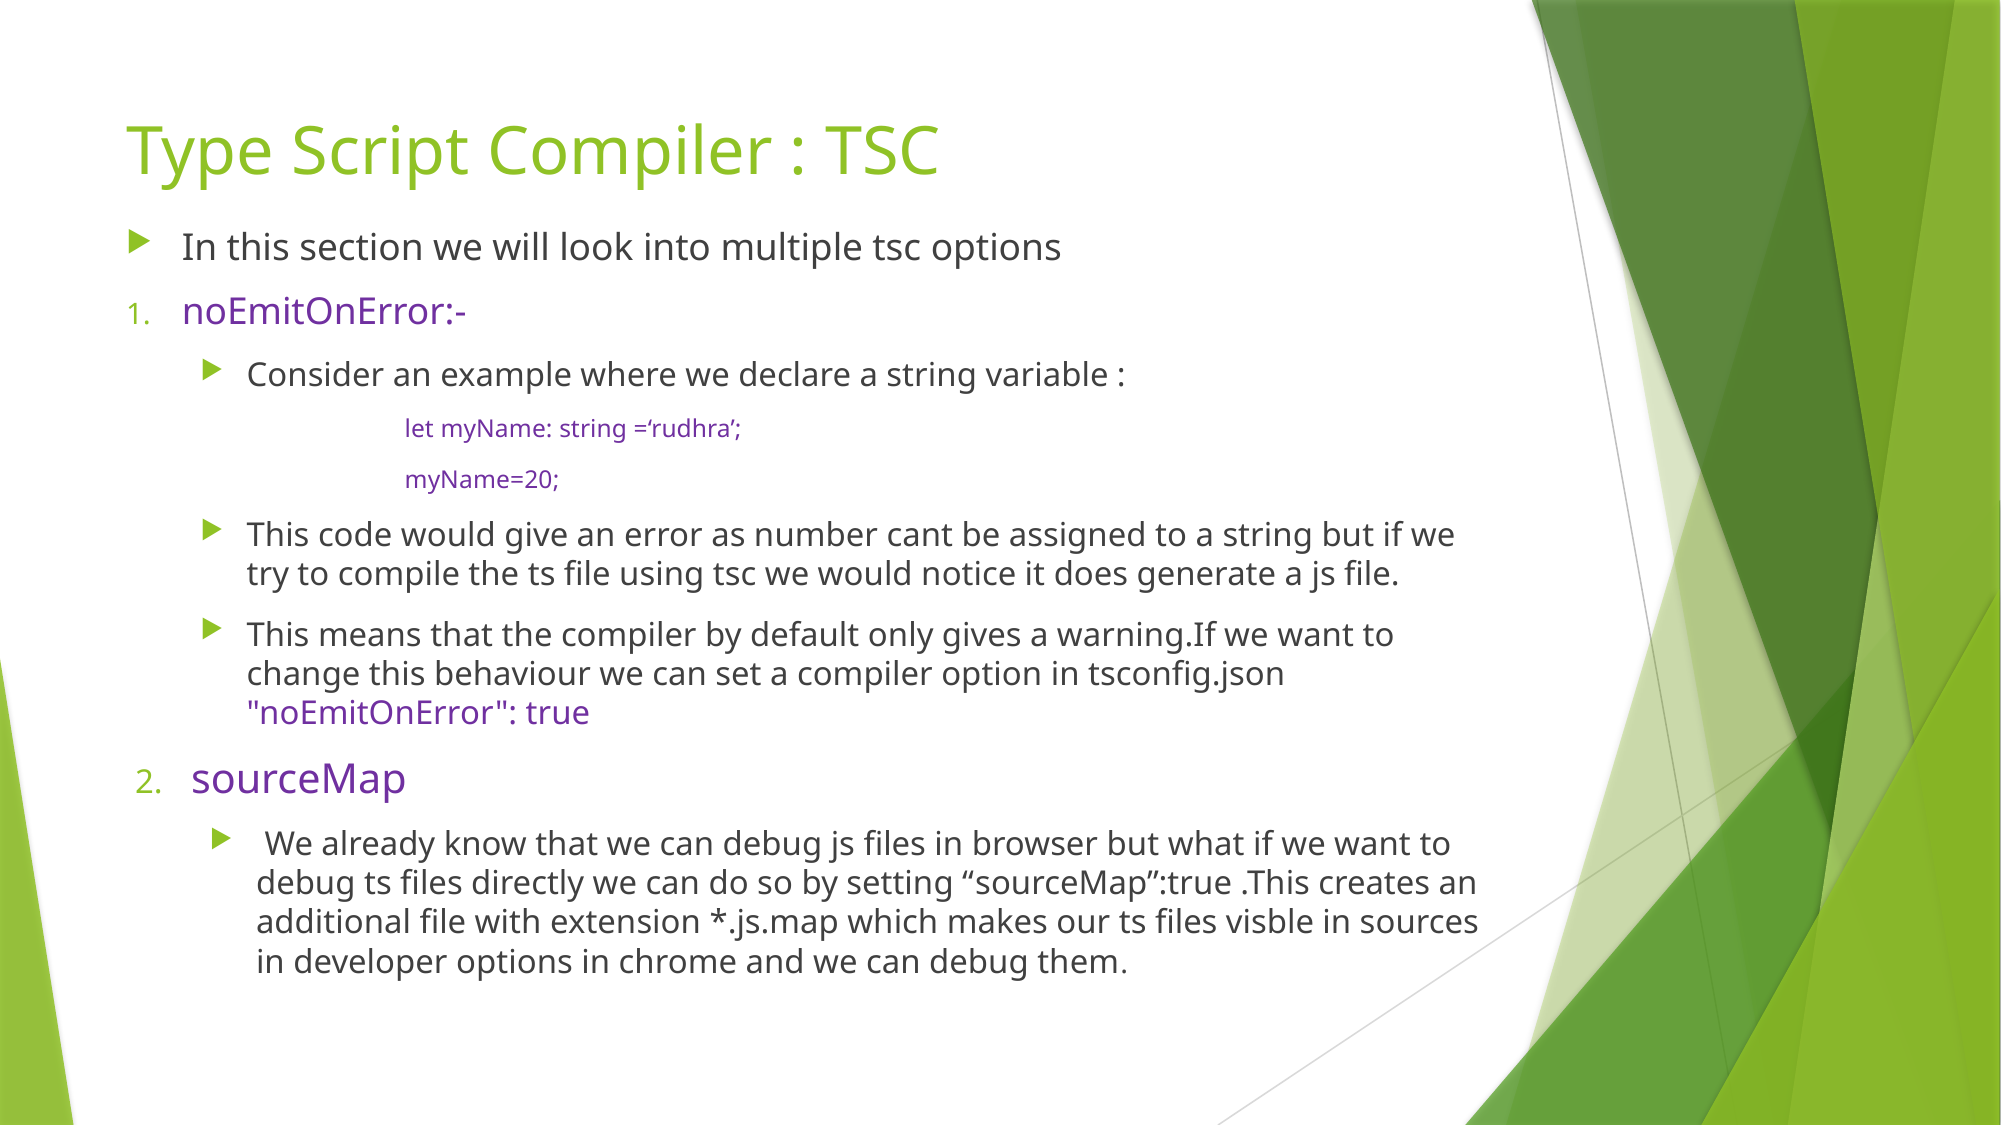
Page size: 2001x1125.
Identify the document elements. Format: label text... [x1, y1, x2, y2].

title Type Script Compiler : TSC [111, 99, 1522, 215]
list In this section we will look into multiple tsc options noEmitOnError:- Consider an example where we declare a string variable : let myName: string =‘rudhra’; myName=20; This code would give an error as number cant be assigned to a string but if we try to compile the ts file using tsc we would notice it does generate a js file. This means that the compiler by default only gives a warning.If we want to change this behaviour we can set a compiler option in tsconfig.json "noEmitOnError": true sourceMap We already know that we can debug js files in browser but what if we want to debug ts files directly we can do so by setting “sourceMap”:true .This creates an additional file with extension *.js.map which makes our ts files visble in sources in developer options in chrome and we can debug them. [111, 215, 1522, 992]
